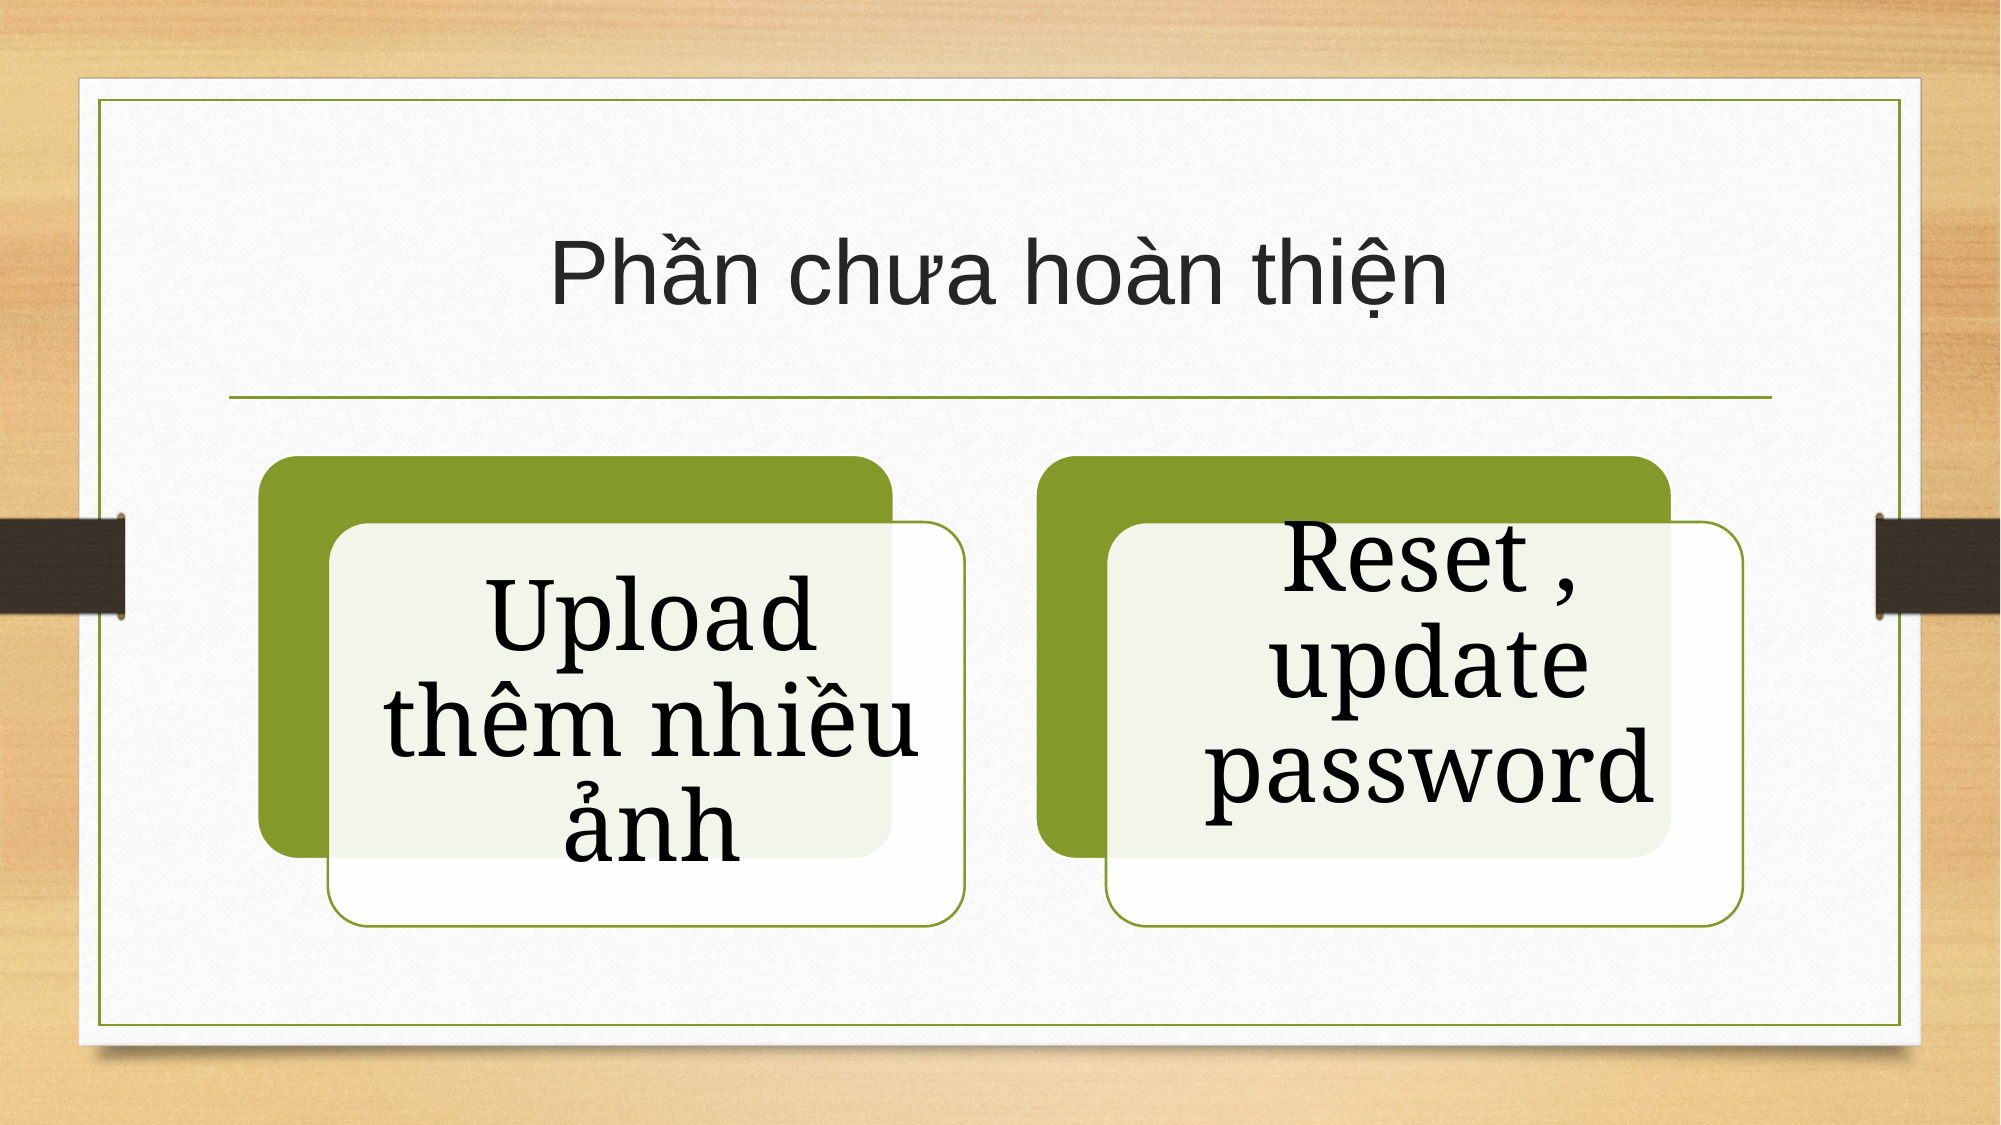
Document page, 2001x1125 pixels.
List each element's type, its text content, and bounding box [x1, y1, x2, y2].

title Phần chưa hoàn thiện [212, 161, 1788, 375]
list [212, 454, 1788, 927]
picture [0, 0, 2001, 1125]
